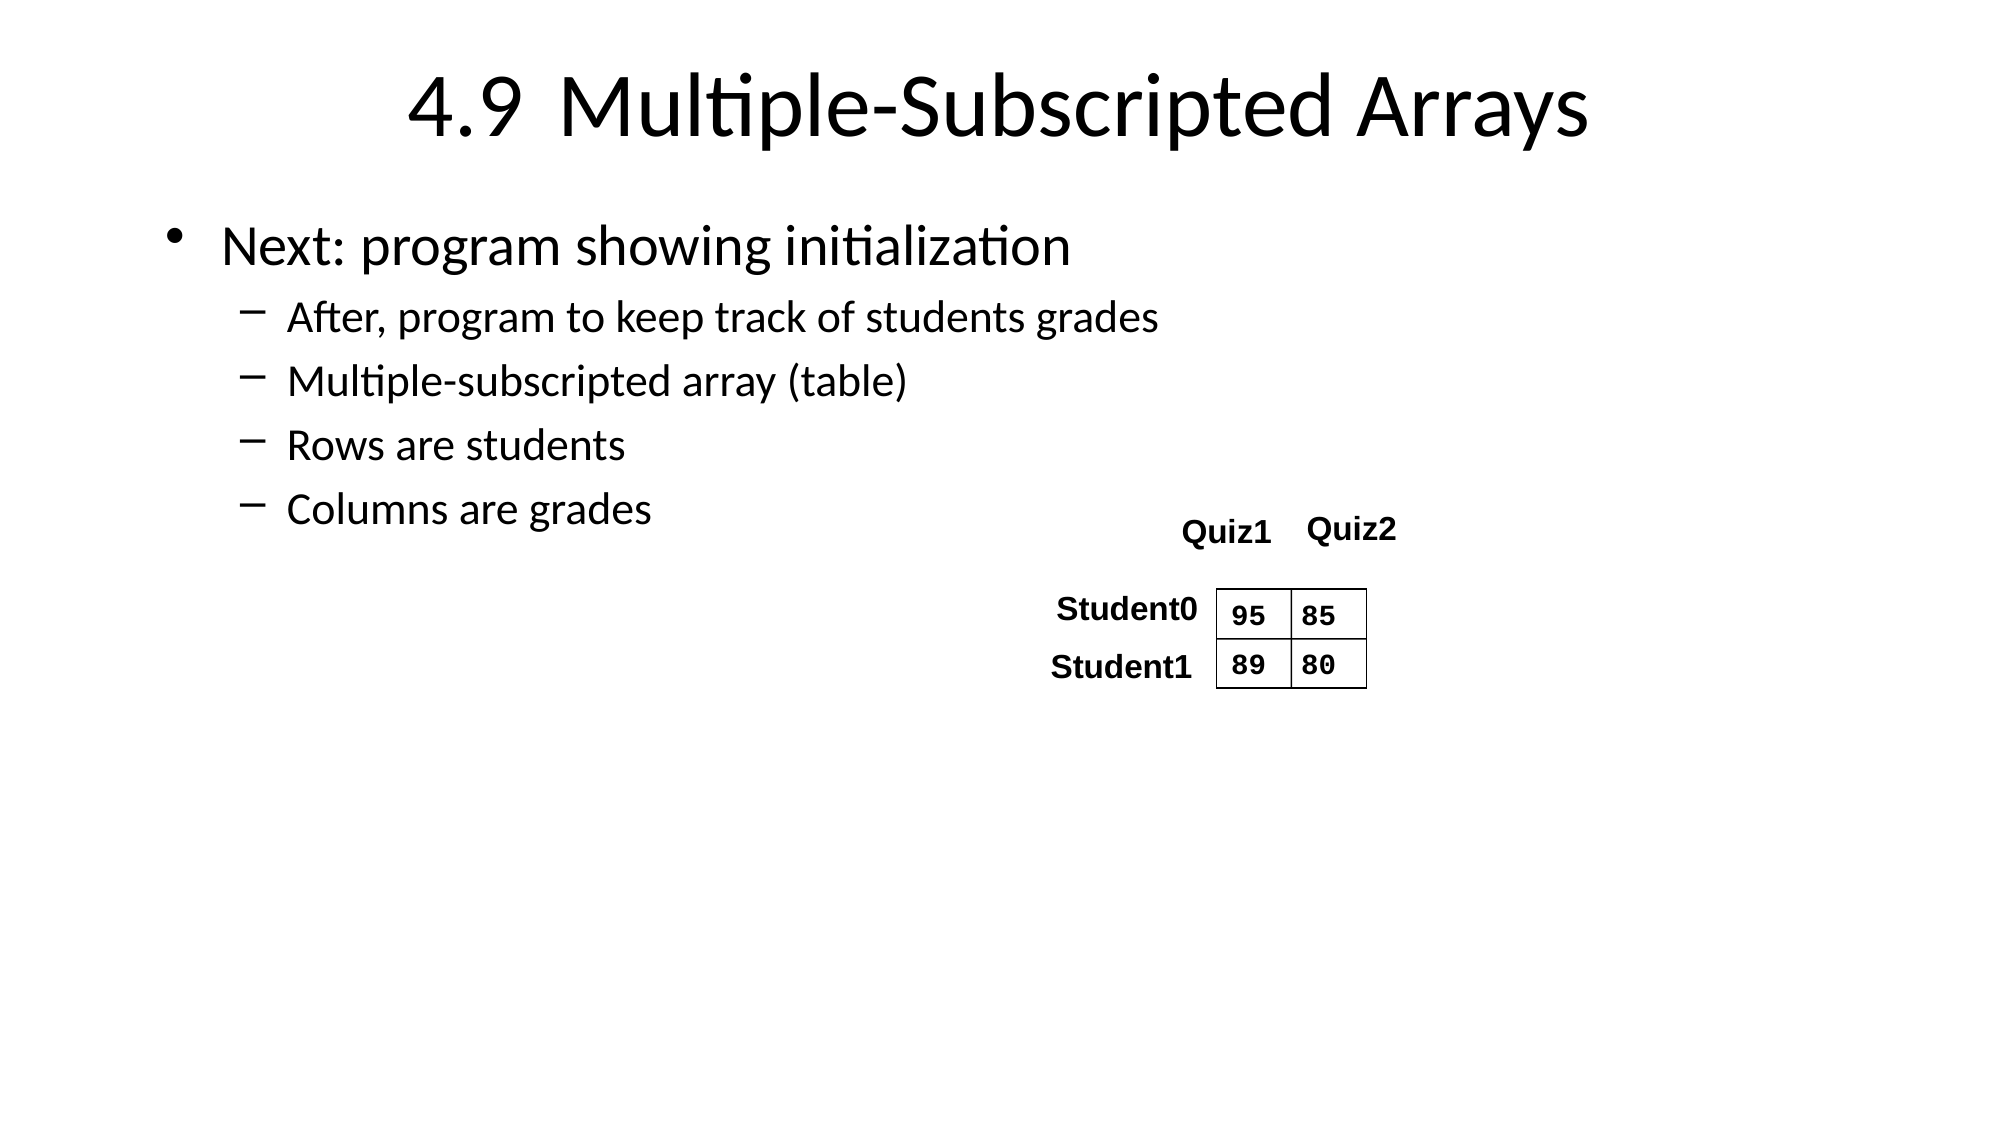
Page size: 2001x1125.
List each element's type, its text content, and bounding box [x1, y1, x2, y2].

title 4.9 Multiple-Subscripted Arrays [150, 12, 1850, 188]
list Next: program showing initialization After, program to keep track of students grades Multiple-subscripted array (table) Rows are students Columns are grades [150, 200, 1850, 1063]
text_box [1035, 499, 1413, 693]
